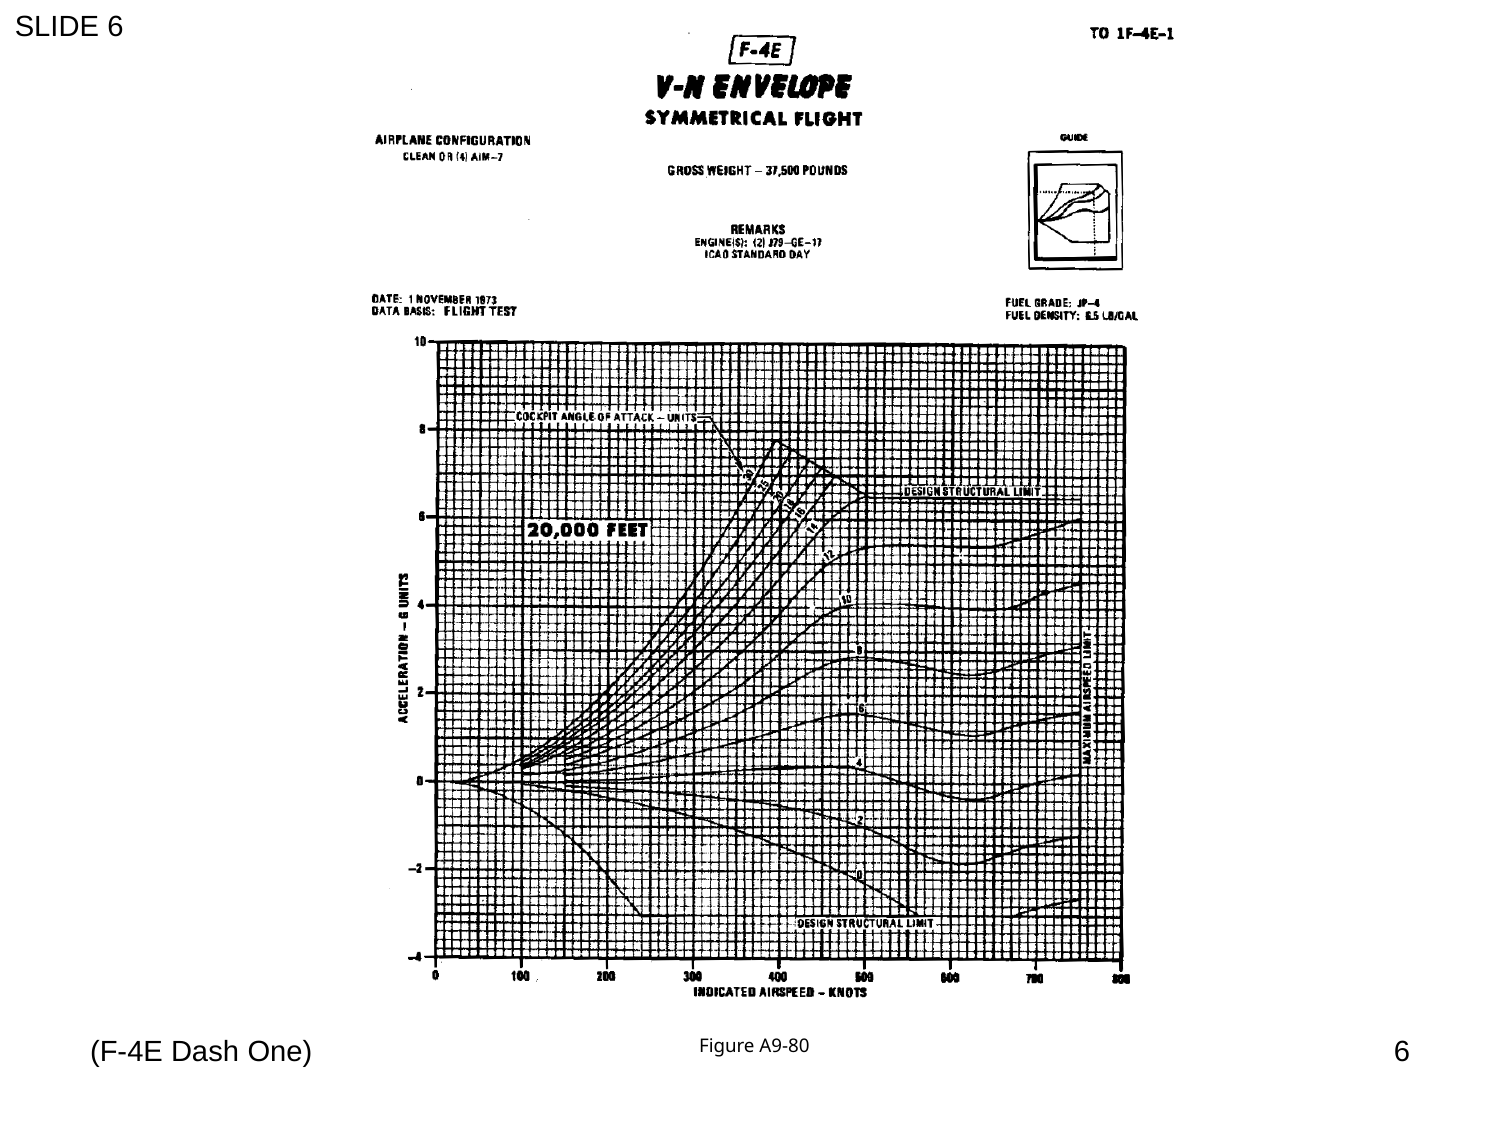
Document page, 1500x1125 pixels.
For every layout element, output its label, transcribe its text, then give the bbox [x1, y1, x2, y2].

slide_number (F-4E Dash One) [74, 1024, 426, 1103]
slide_number 6 [1074, 1024, 1426, 1103]
text_box Figure A9-80 [684, 1027, 885, 1064]
picture [337, 21, 1203, 1027]
